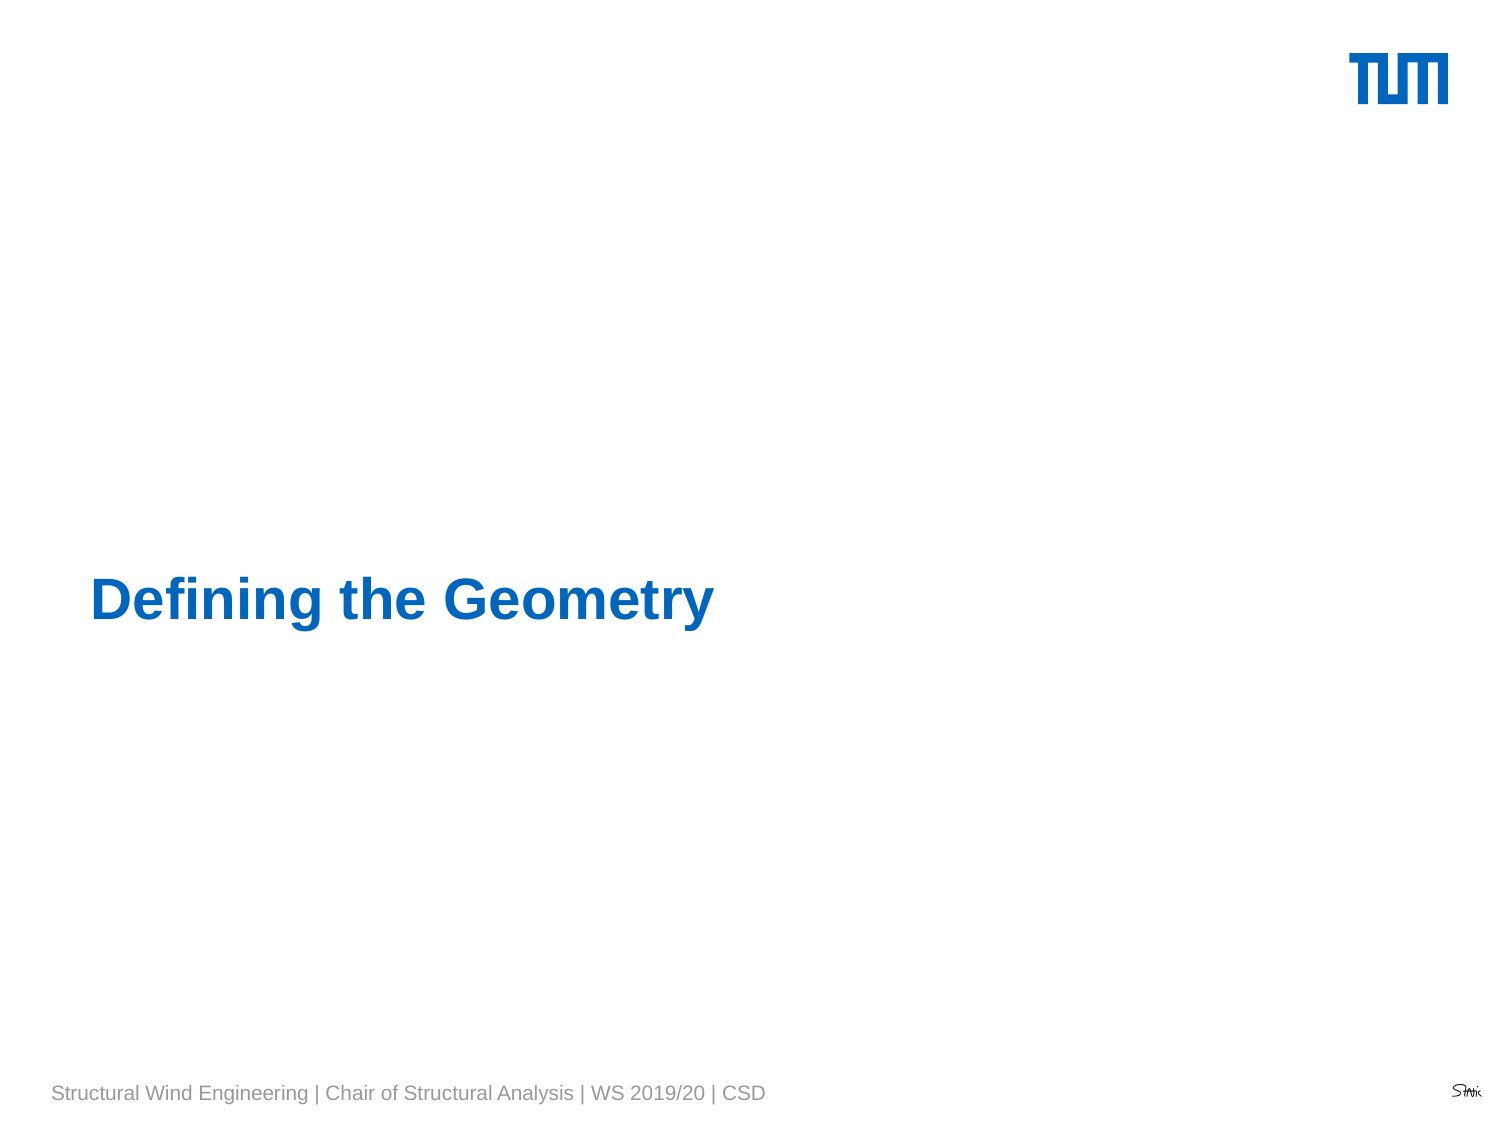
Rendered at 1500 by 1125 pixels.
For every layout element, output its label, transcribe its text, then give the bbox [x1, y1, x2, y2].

text_box Defining the Geometry [90, 543, 1175, 715]
picture [1452, 1084, 1482, 1097]
